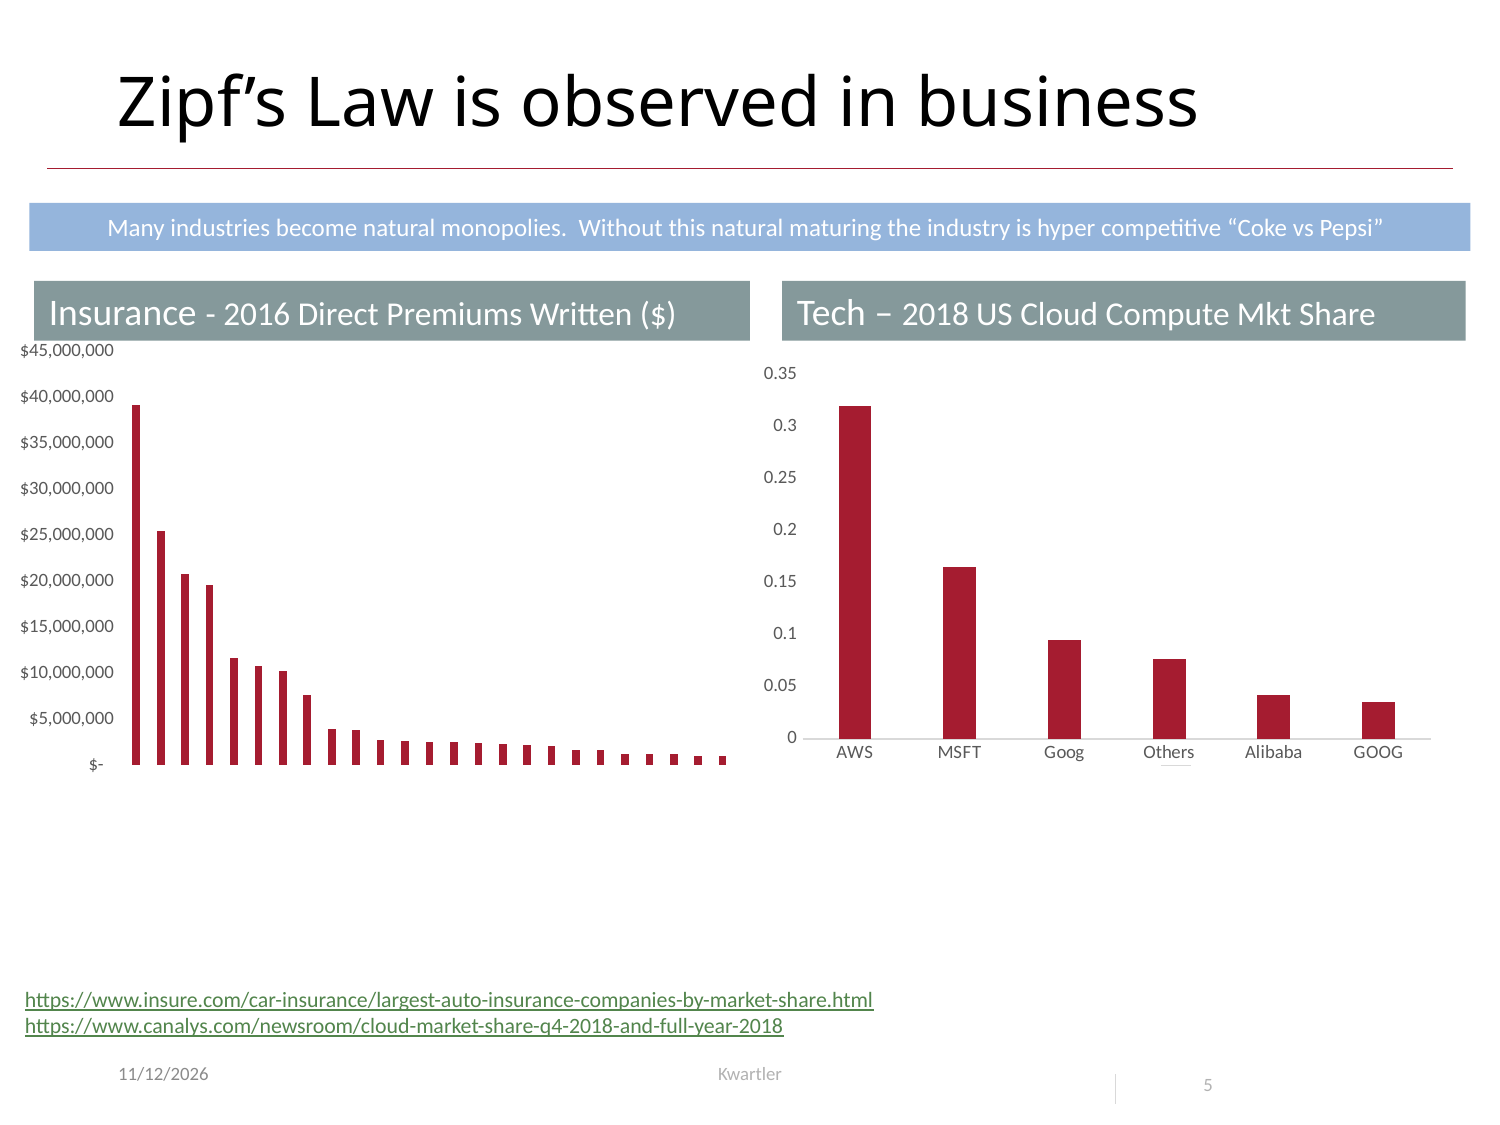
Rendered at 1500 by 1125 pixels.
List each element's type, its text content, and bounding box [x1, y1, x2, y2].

footer Kwartler [496, 1042, 1004, 1103]
text_box Insurance - 2016 Direct Premiums Written ($) [34, 280, 750, 333]
chart [0, 333, 1445, 784]
text_box https://www.insure.com/car-insurance/largest-auto-insurance-companies-by-market-share.html https://www.canalys.com/newsroom/cloud-market-share-q4-2018-and-full-year-2018 [10, 978, 890, 1046]
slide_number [103, 1046, 441, 1103]
slide_number 5 [1188, 1042, 1330, 1103]
text_box Many industries become natural monopolies. Without this natural maturing the industry is hyper competitive “Coke vs Pepsi” [28, 202, 1471, 252]
title Zipf’s Law is observed in business [103, 59, 1397, 157]
text_box Tech – 2018 US Cloud Compute Mkt Share [782, 280, 1466, 341]
